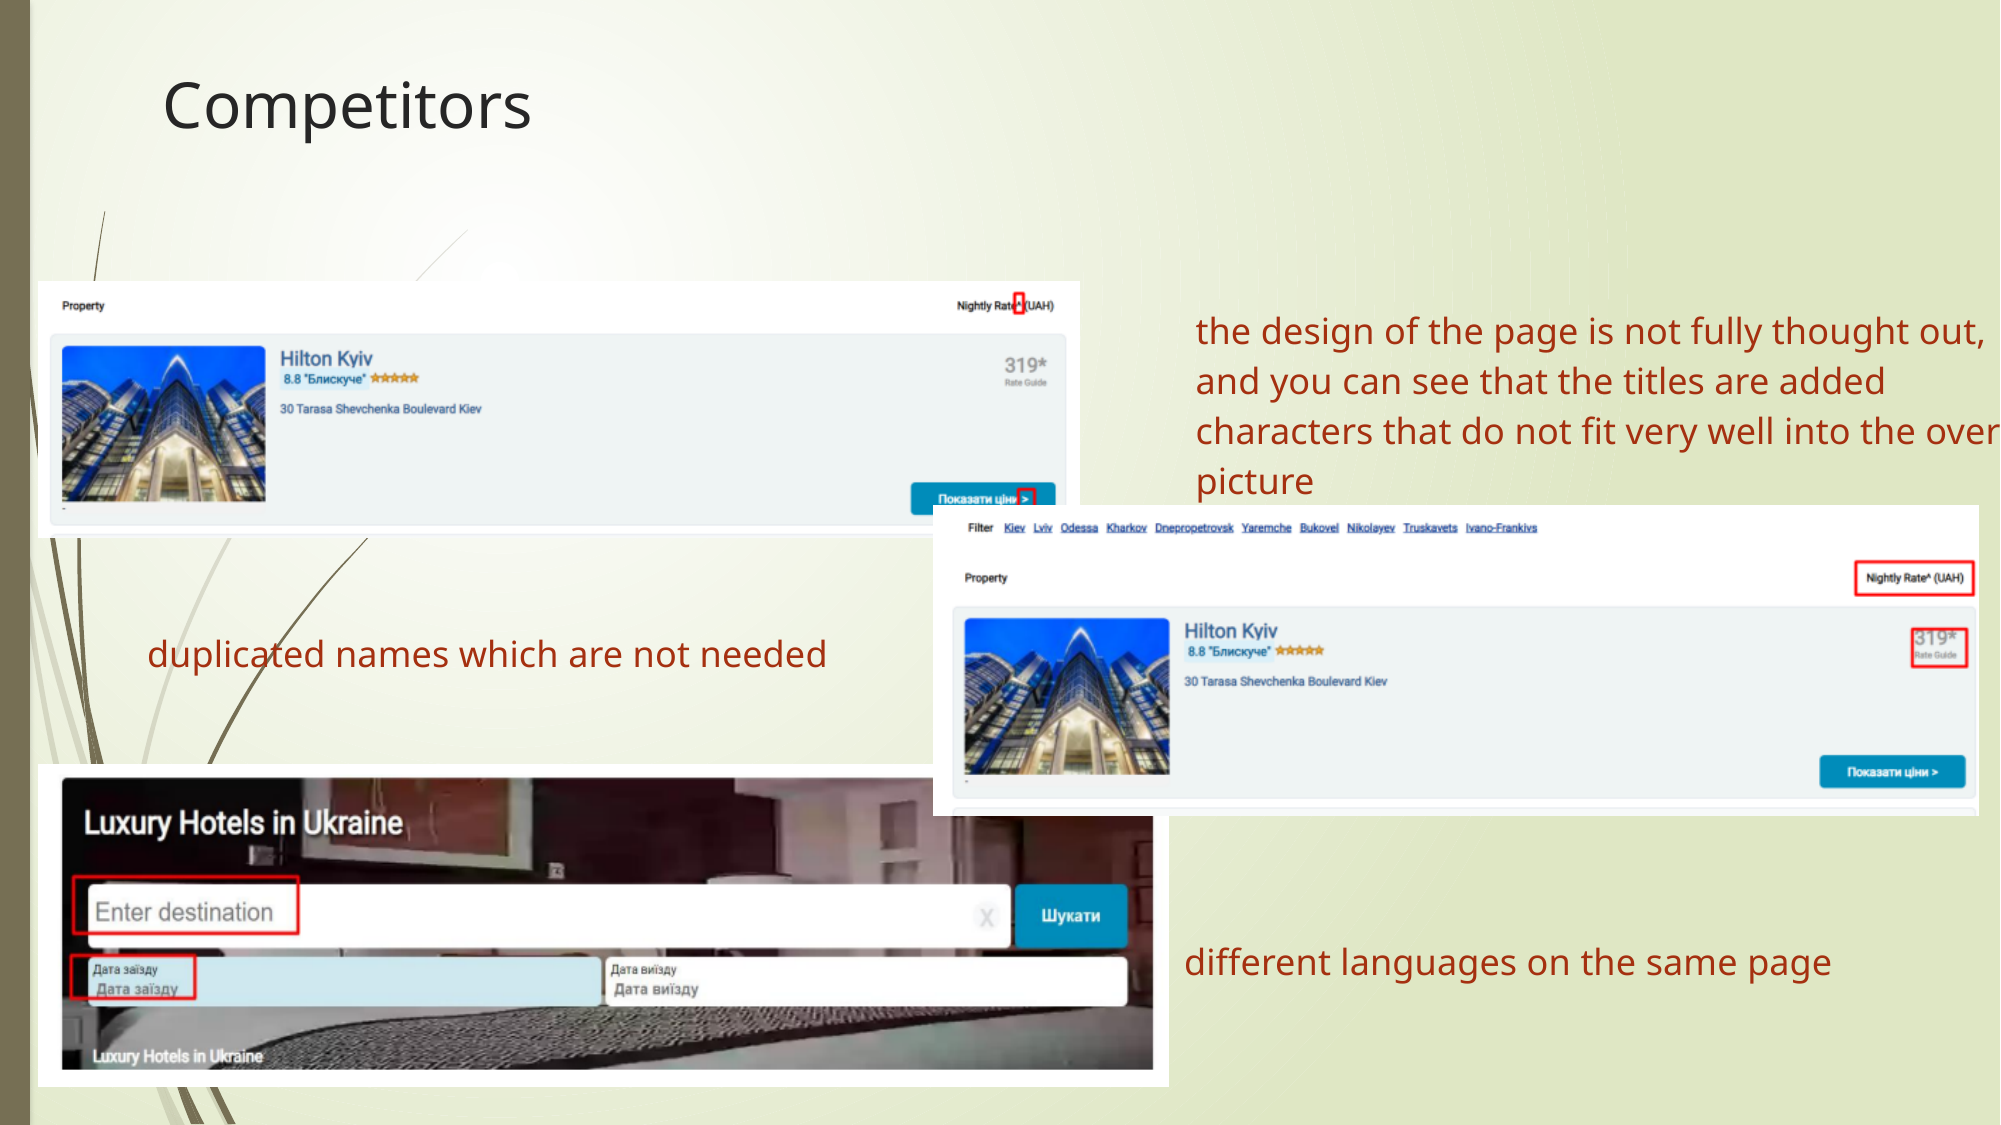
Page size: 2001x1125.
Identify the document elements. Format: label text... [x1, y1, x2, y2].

title Competitors [142, 45, 1825, 163]
text_box duplicated names which are not needed [127, 604, 928, 763]
text_box different languages on the same page [1172, 912, 2000, 1003]
picture [38, 281, 1979, 1087]
list the design of the page is not fully thought out, and you can see that the titles are added characters that do not fit very well into the overall picture [1175, 281, 2000, 901]
